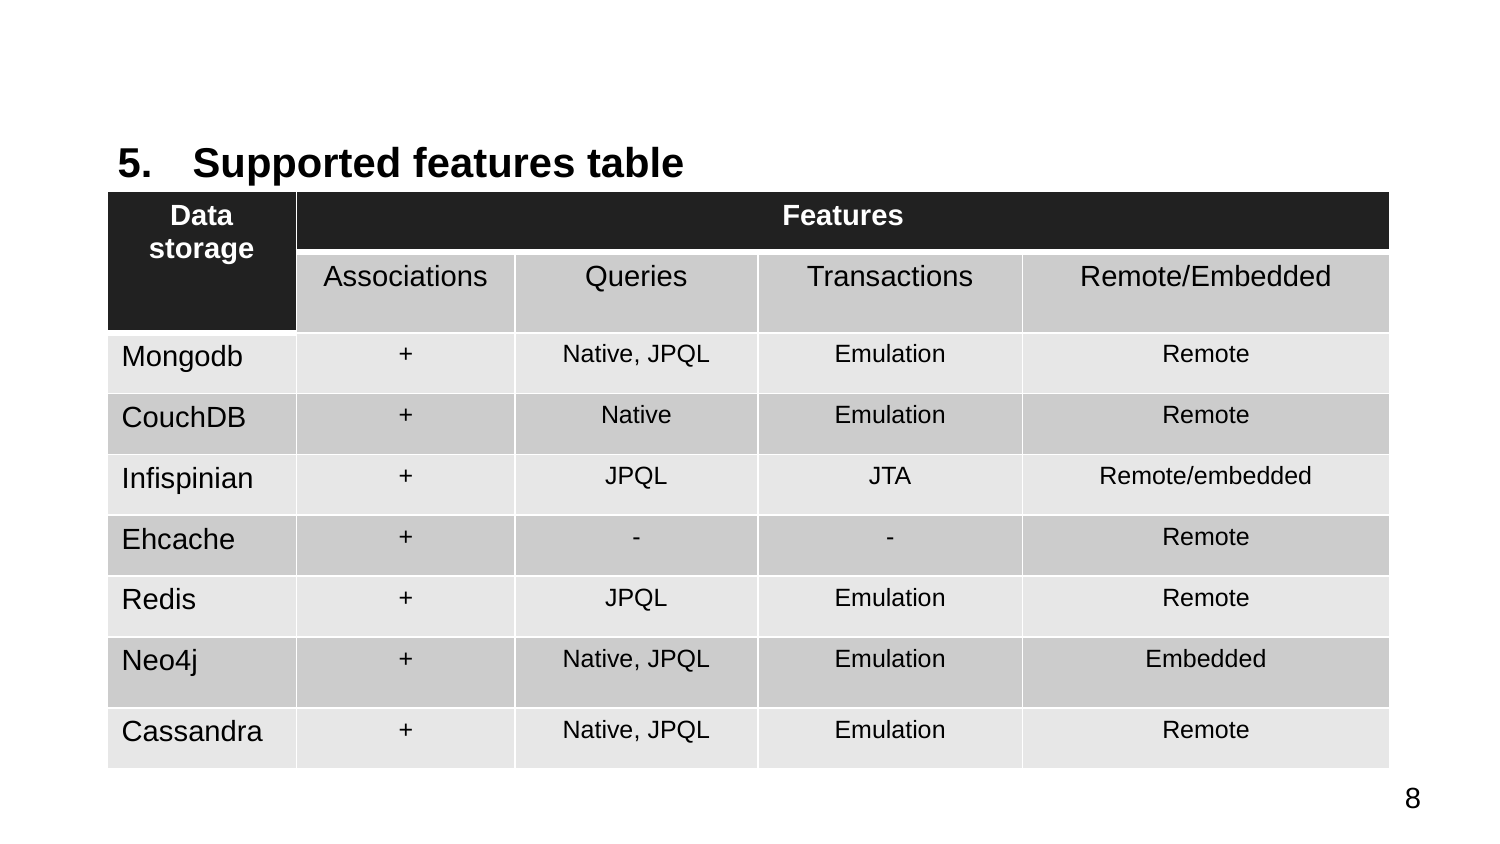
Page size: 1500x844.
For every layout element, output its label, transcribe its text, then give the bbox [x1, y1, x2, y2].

table_header Features [297, 192, 1389, 249]
table_cell Remote [1023, 577, 1389, 636]
table_cell + [297, 638, 514, 707]
table_cell Remote [1023, 516, 1389, 575]
table_cell Emulation [759, 638, 1022, 707]
table_cell CouchDB [108, 394, 296, 454]
table_cell + [297, 394, 514, 454]
table_cell Neo4j [108, 638, 296, 707]
table_cell + [297, 577, 514, 636]
table_cell Infispinian [108, 455, 296, 514]
table_cell Remote [1023, 334, 1389, 393]
table_cell JPQL [516, 455, 757, 514]
text_box Supported features table [86, 70, 1418, 752]
table_cell + [297, 334, 514, 393]
table_cell Native, JPQL [516, 334, 757, 393]
table_cell Ehcache [108, 516, 296, 575]
table_cell Emulation [759, 334, 1022, 393]
table_cell Embedded [1023, 638, 1389, 707]
table_cell Native [516, 394, 757, 454]
slide_number 8 [1389, 764, 1480, 830]
table_cell Native, JPQL [516, 638, 757, 707]
table_cell Mongodb [108, 336, 296, 393]
table_cell Queries [516, 255, 757, 332]
table_cell Remote/Embedded [1023, 255, 1389, 332]
table_header Data storage [108, 192, 296, 330]
table_cell Emulation [759, 577, 1022, 636]
table_cell Redis [108, 577, 296, 636]
table_cell Native, JPQL [516, 709, 757, 768]
table_cell + [297, 516, 514, 575]
table_cell Remote [1023, 709, 1389, 768]
table_cell + [297, 455, 514, 514]
table_cell JPQL [516, 577, 757, 636]
table_cell Transactions [759, 255, 1022, 332]
table_cell Remote [1023, 394, 1389, 454]
table_cell Associations [297, 255, 514, 332]
table_cell - [516, 516, 757, 575]
table_cell Emulation [759, 709, 1022, 768]
table_cell Emulation [759, 394, 1022, 454]
table_cell JTA [759, 455, 1022, 514]
table_cell Cassandra [108, 709, 296, 768]
table_cell Remote/embedded [1023, 455, 1389, 514]
table_cell - [759, 516, 1022, 575]
table_cell + [297, 709, 514, 768]
